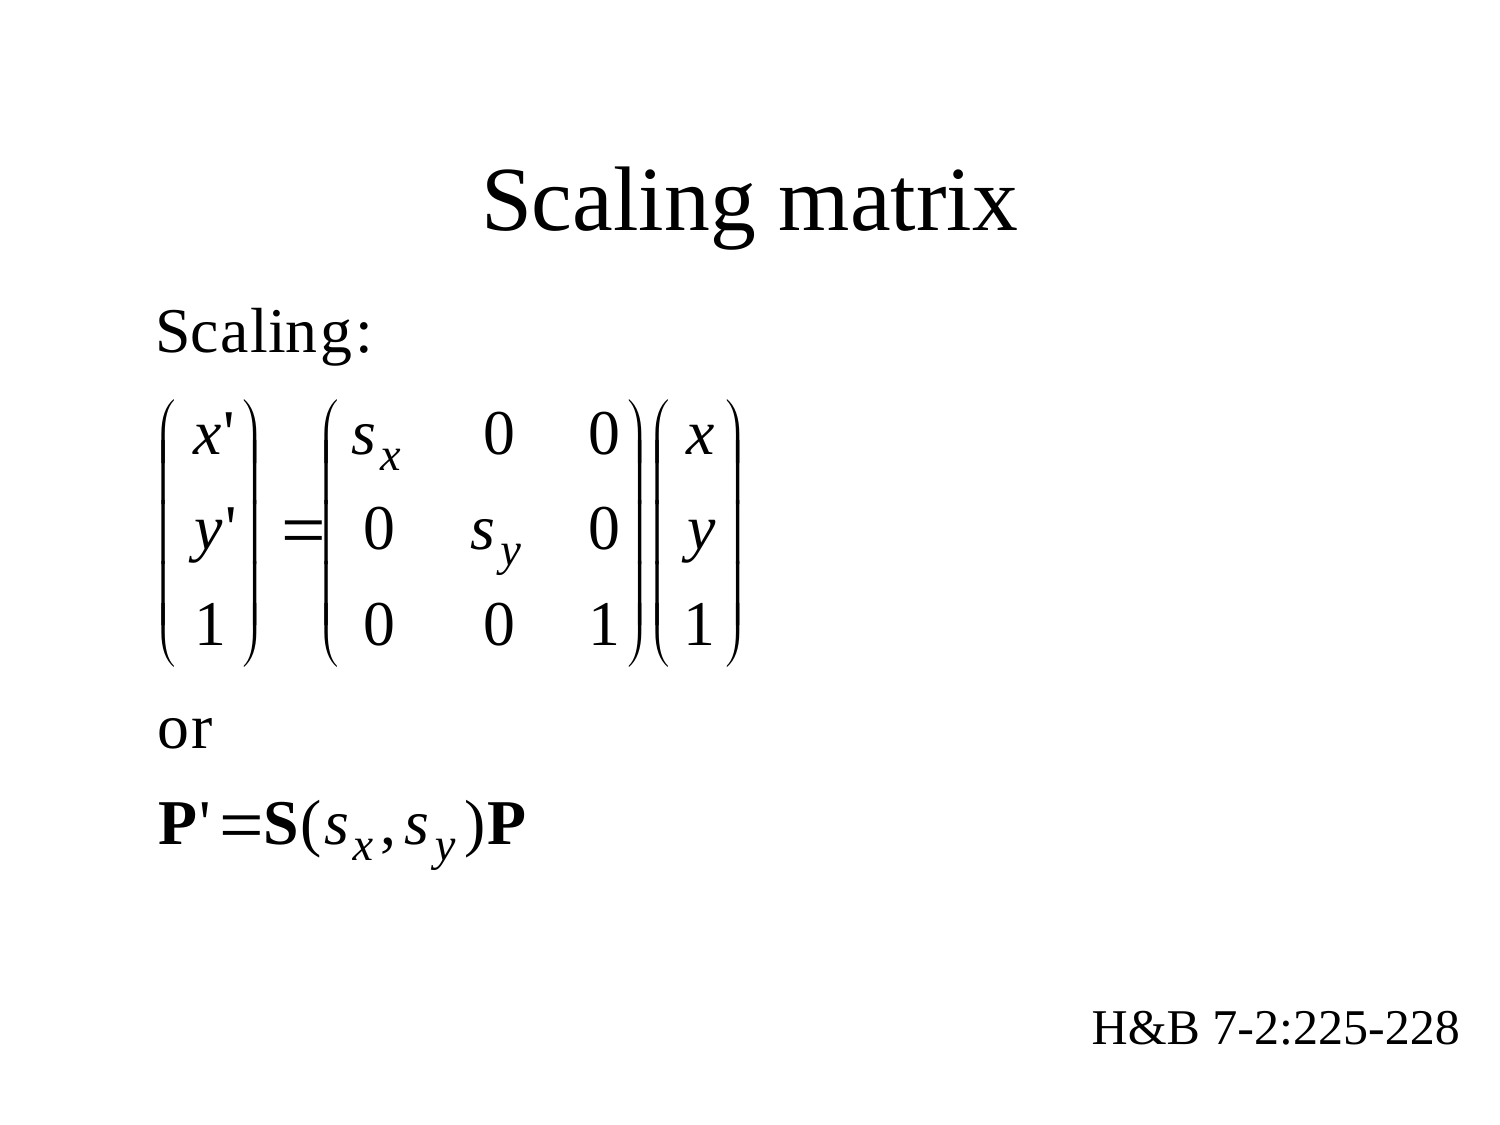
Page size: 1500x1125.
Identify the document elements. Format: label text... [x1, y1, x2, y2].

title Scaling matrix [112, 99, 1388, 288]
text_box H&B 7-2:225-228 [1076, 987, 1475, 1063]
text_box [147, 290, 762, 981]
